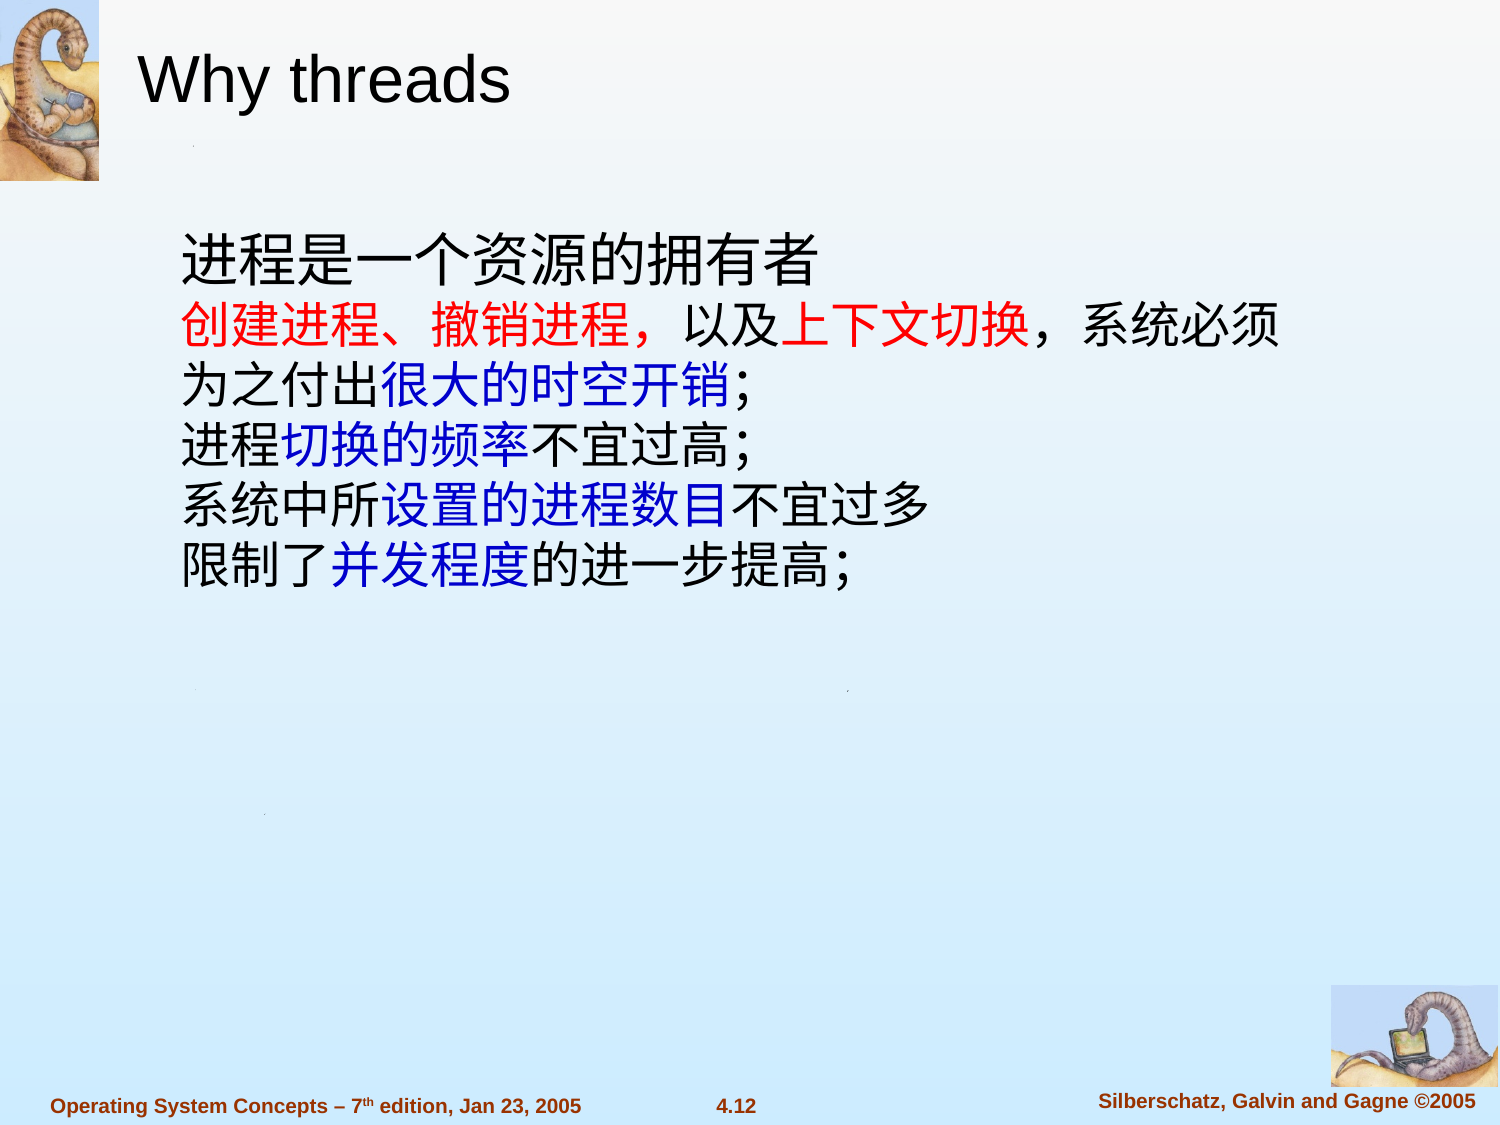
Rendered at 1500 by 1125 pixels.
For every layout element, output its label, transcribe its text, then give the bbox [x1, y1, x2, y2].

picture [1331, 985, 1498, 1087]
list 进程是一个资源的拥有者 创建进程、撤销进程，以及上下文切换，系统必须为之付出很大的时空开销； 进程切换的频率不宜过高； 系统中所设置的进程数目不宜过多 限制了并发程度的进一步提高； [165, 215, 1319, 955]
title Why threads [122, 69, 1297, 124]
picture [0, 0, 99, 181]
text_box [233, 27, 742, 102]
